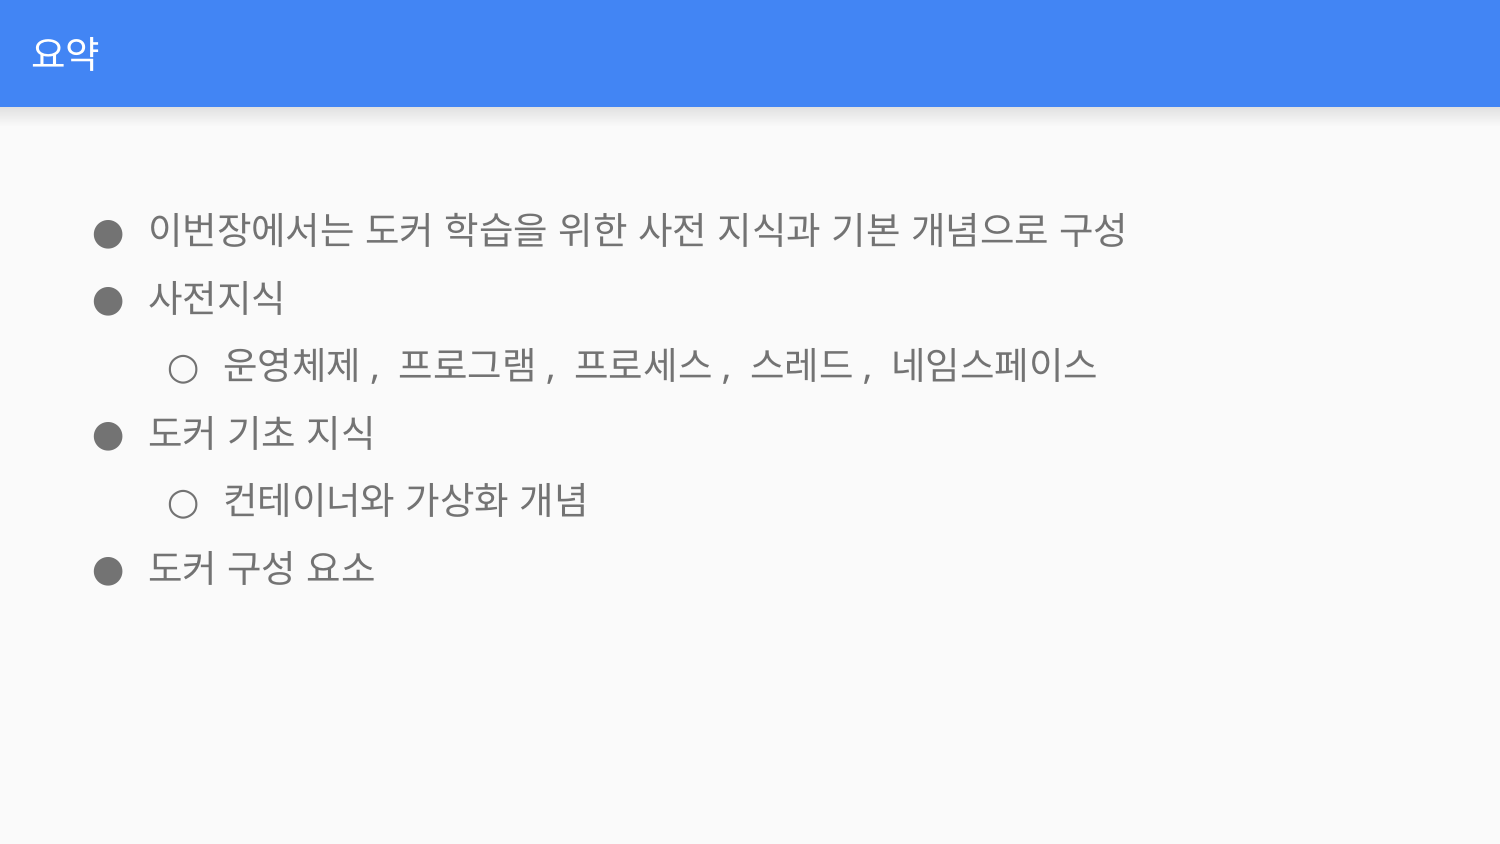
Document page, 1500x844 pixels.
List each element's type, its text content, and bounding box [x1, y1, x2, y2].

text_box 이번장에서는 도커 학습을 위한 사전 지식과 기본 개념으로 구성 사전지식 운영체제, 프로그램, 프로세스, 스레드, 네임스페이스 도커 기초 지식 컨테이너와 가상화 개념 도커 구성 요소 [58, 169, 1452, 801]
title 요약 [16, 2, 1464, 102]
